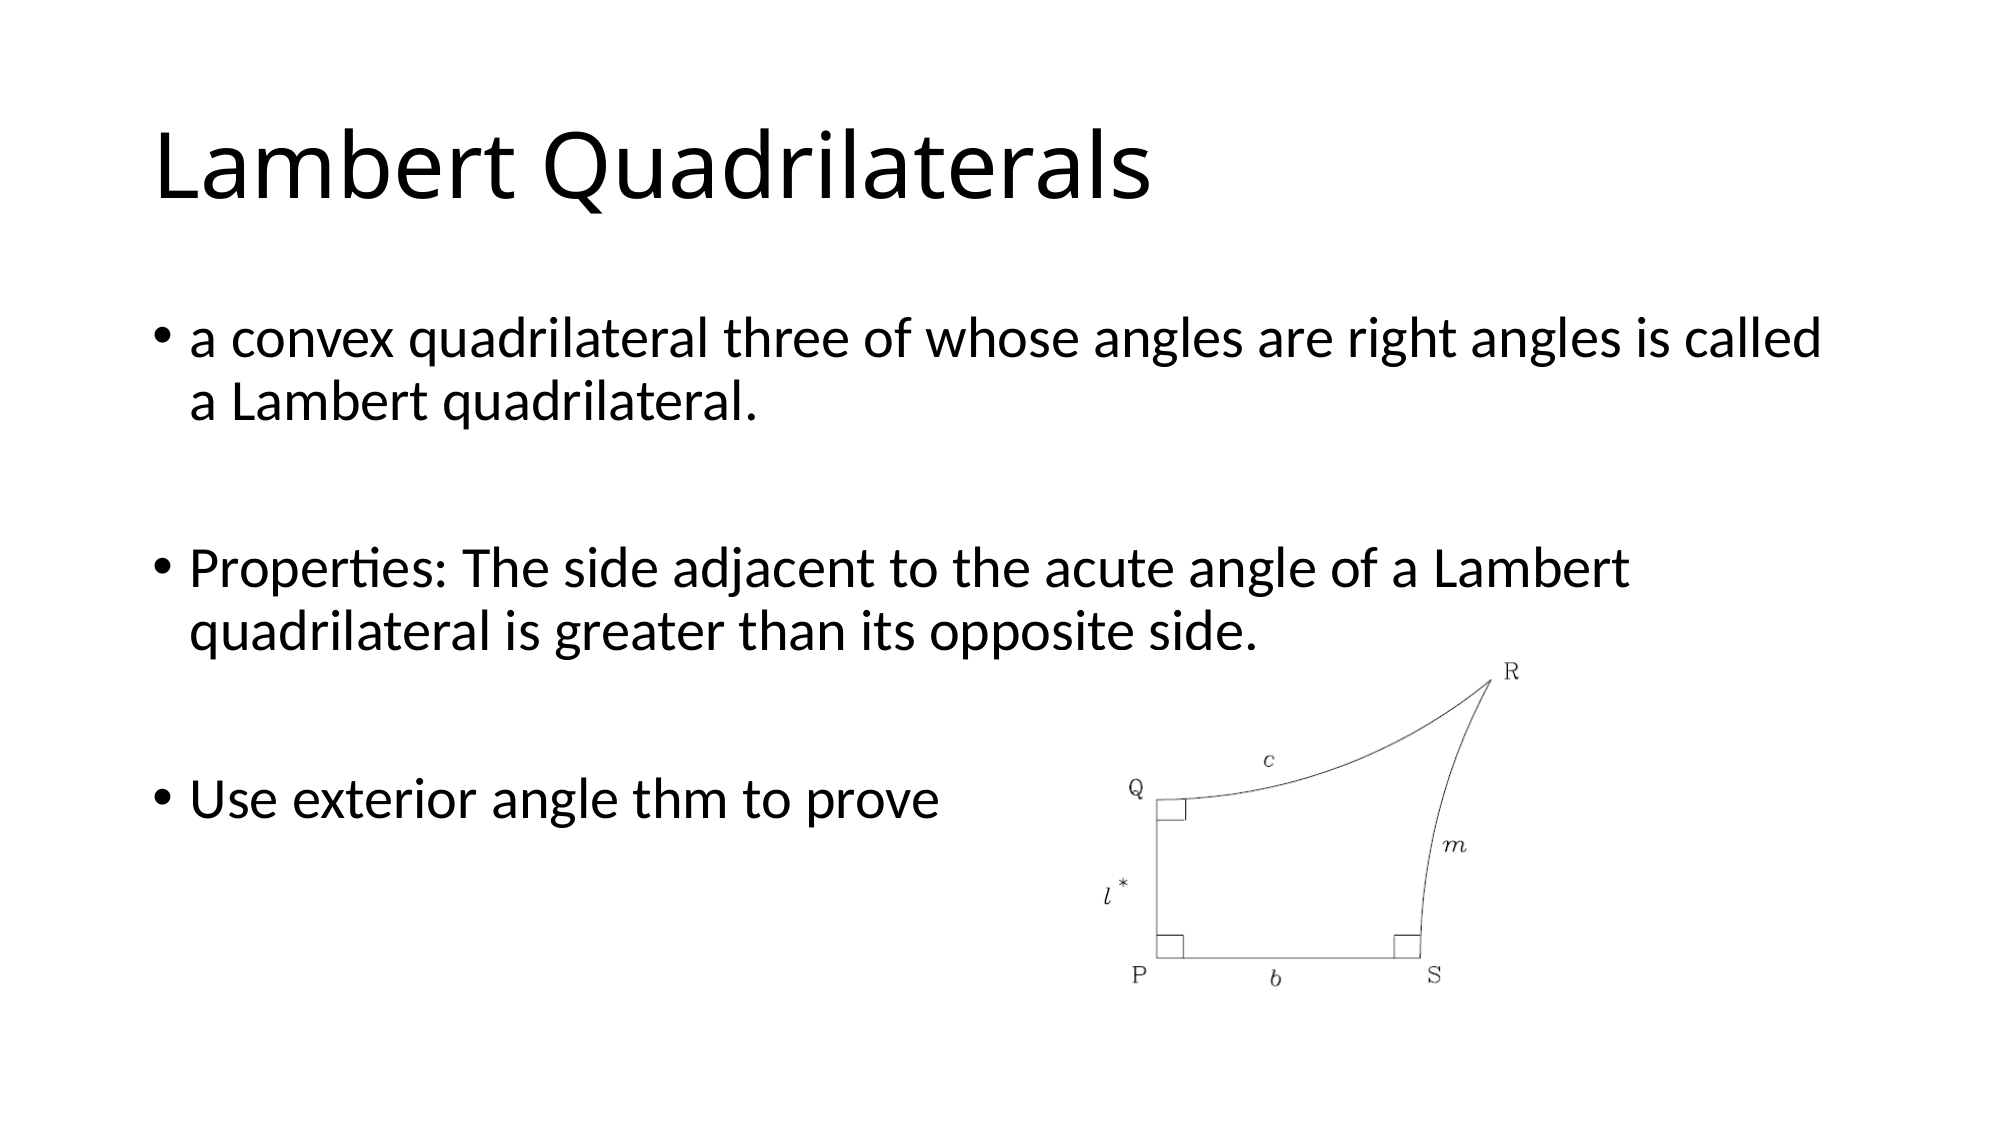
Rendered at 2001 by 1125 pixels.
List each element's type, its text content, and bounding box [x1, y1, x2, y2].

title Lambert Quadrilaterals [137, 59, 1863, 278]
list a convex quadrilateral three of whose angles are right angles is called a Lambert quadrilateral. Properties: The side adjacent to the acute angle of a Lambert quadrilateral is greater than its opposite side. Use exterior angle thm to prove [137, 299, 1863, 1014]
picture [1038, 650, 1579, 1014]
